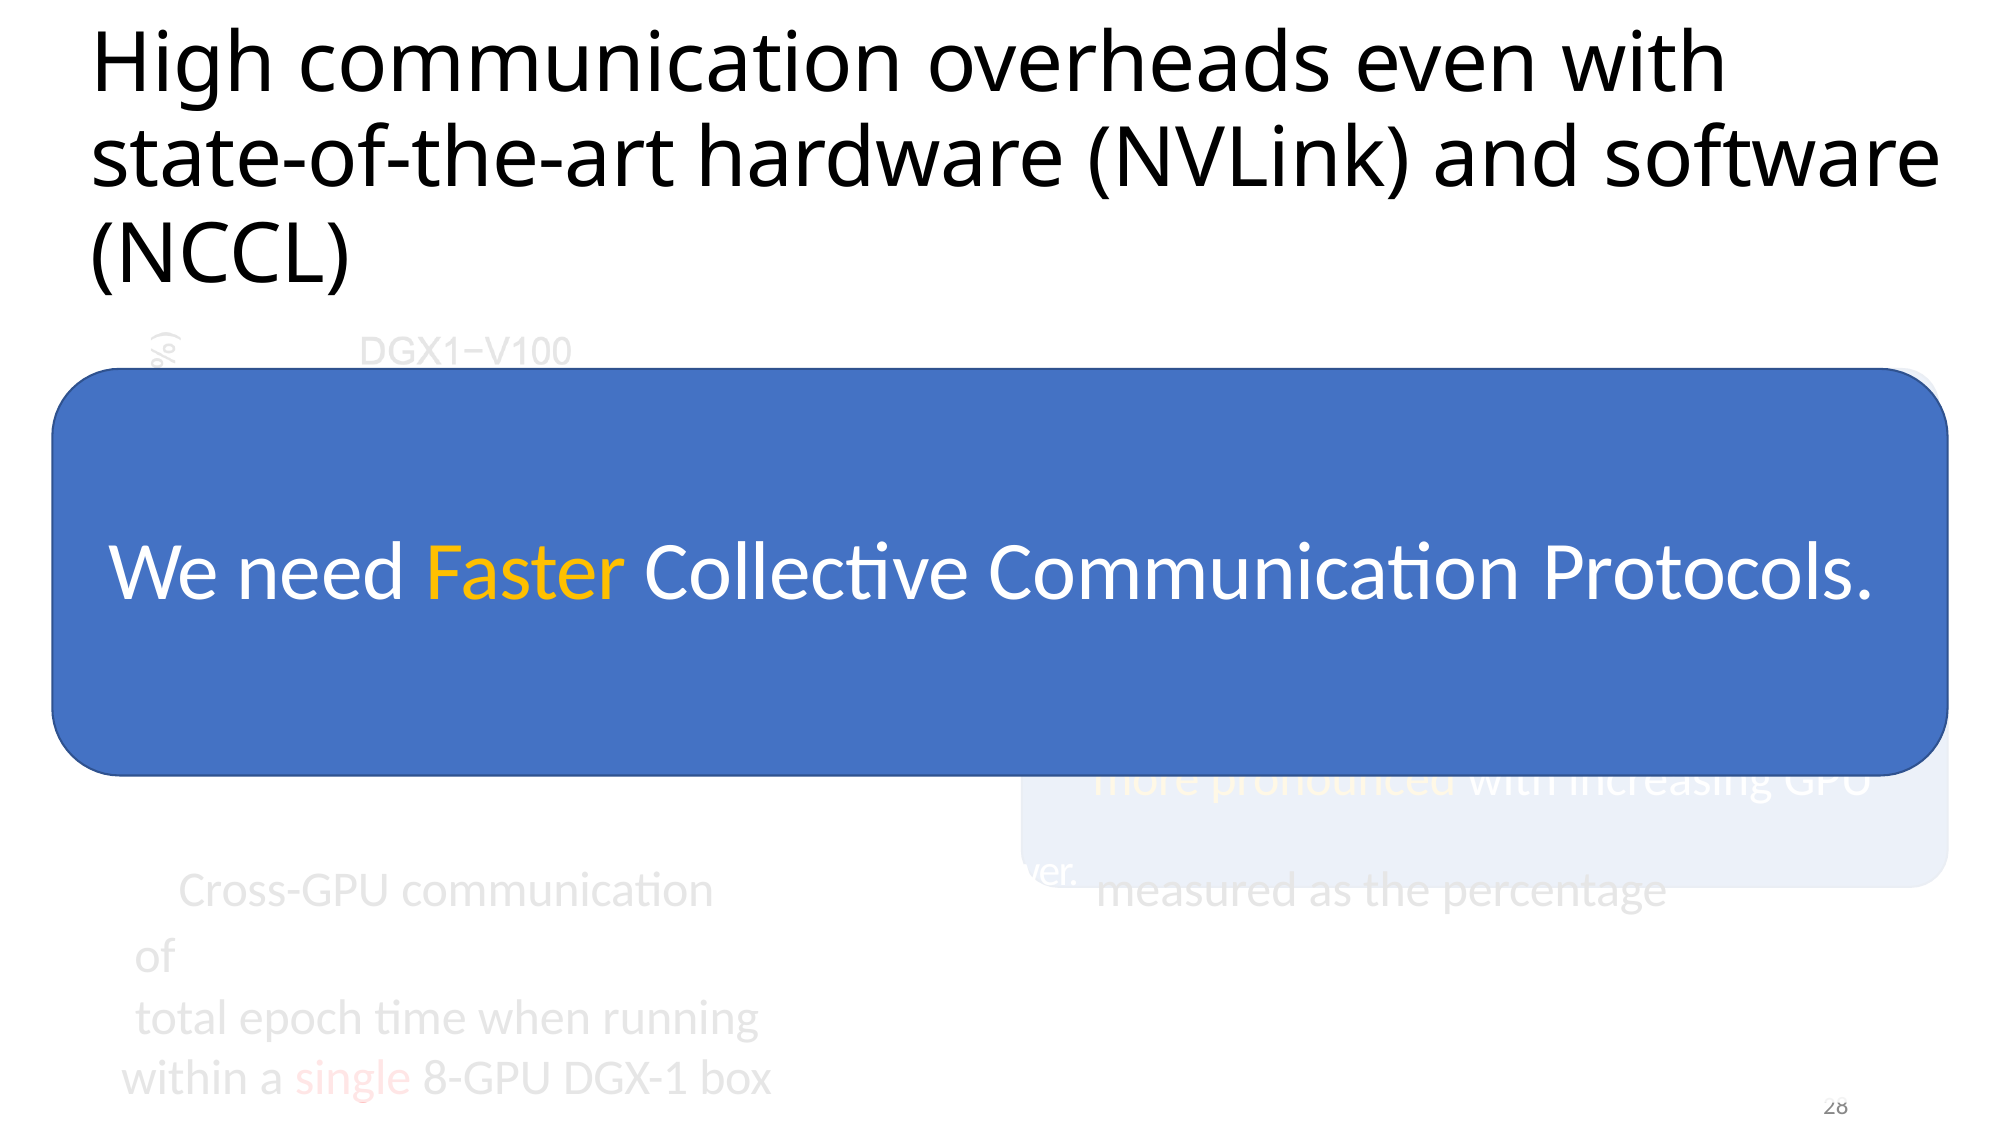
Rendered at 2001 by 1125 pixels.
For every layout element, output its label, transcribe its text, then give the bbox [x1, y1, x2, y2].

text_box High communication overheads consistent across different number of workers and for a range of DNNs Communication overheads become more pronounced with increasing GPU Cross-GPU communication computation power. measured as the percentage of total epoch time when running within a single 8-GPU DGX-1 box 28 [121, 1103, 1906, 1120]
text_box High communication overheads even with state-of-the-art hardware (NVLink) and software (NCCL) [88, 11, 1947, 299]
text_box [52, 239, 1968, 1103]
text_box [52, 368, 1948, 776]
text_box We need Faster Collective Communication Protocols. [106, 514, 1894, 617]
